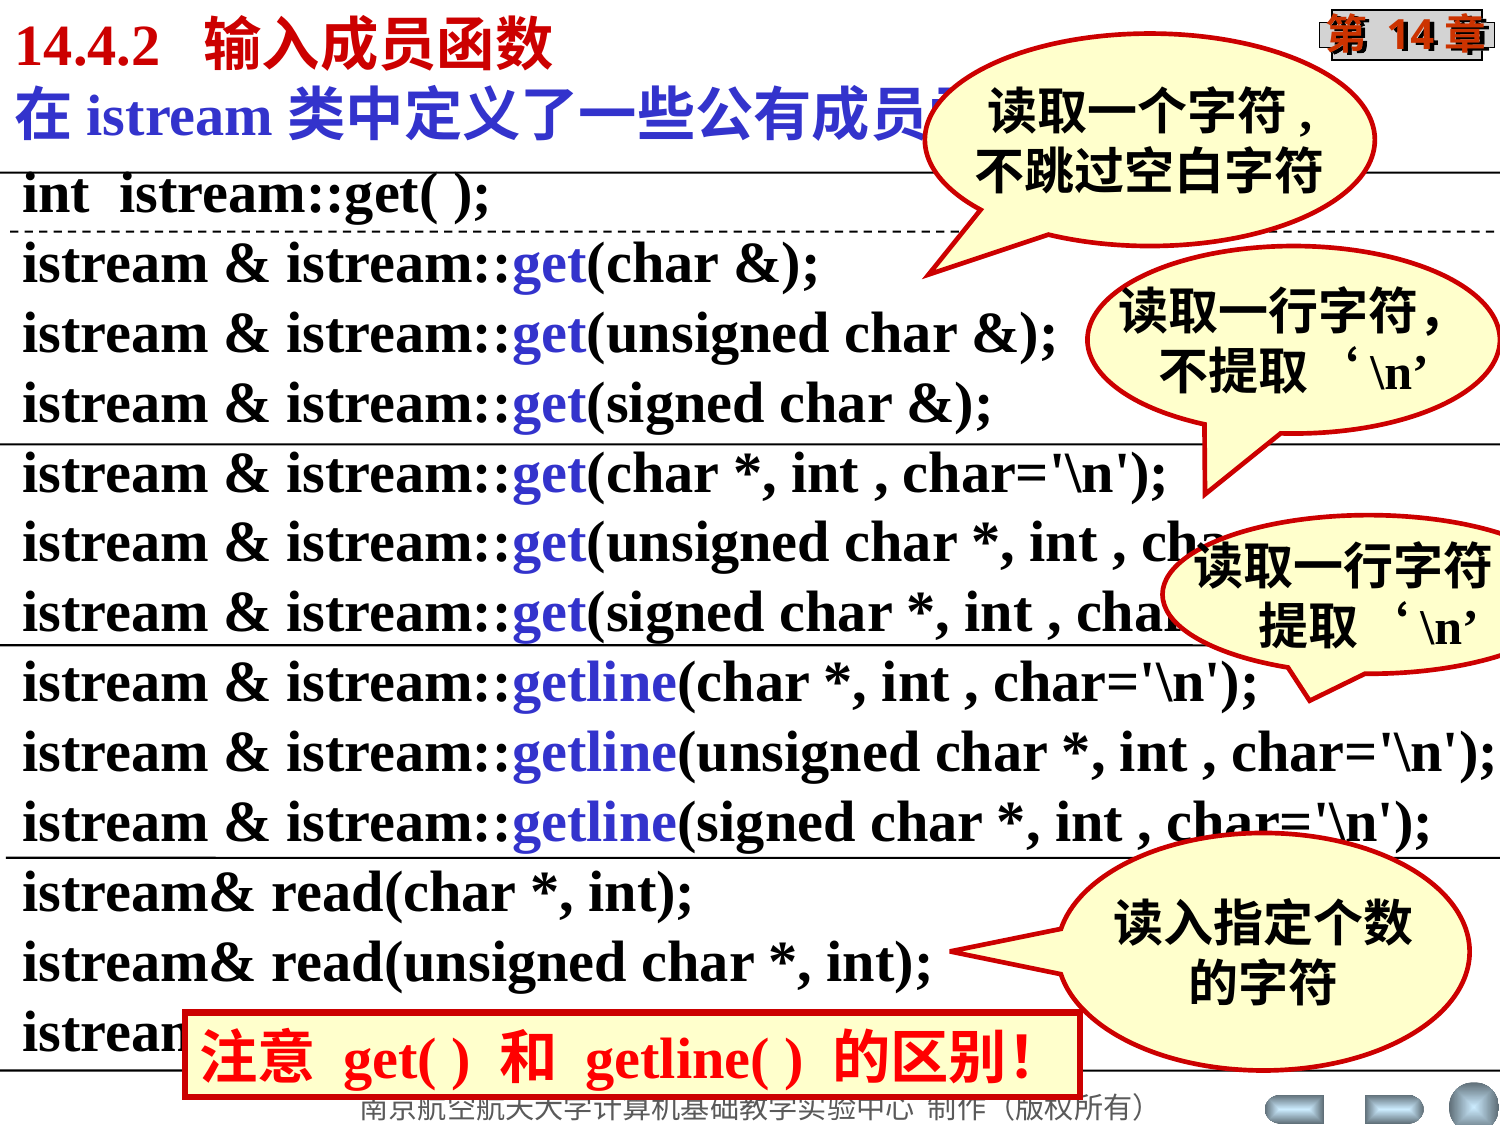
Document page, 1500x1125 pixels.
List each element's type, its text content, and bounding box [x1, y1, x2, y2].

text_box 读取一个字符, 不跳过空白字符 [924, 33, 1375, 144]
text_box 14.4.2 输入成员函数 在istream类中定义了一些公有成员函数，控制输入。 [0, 0, 1425, 145]
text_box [0, 145, 1500, 1125]
